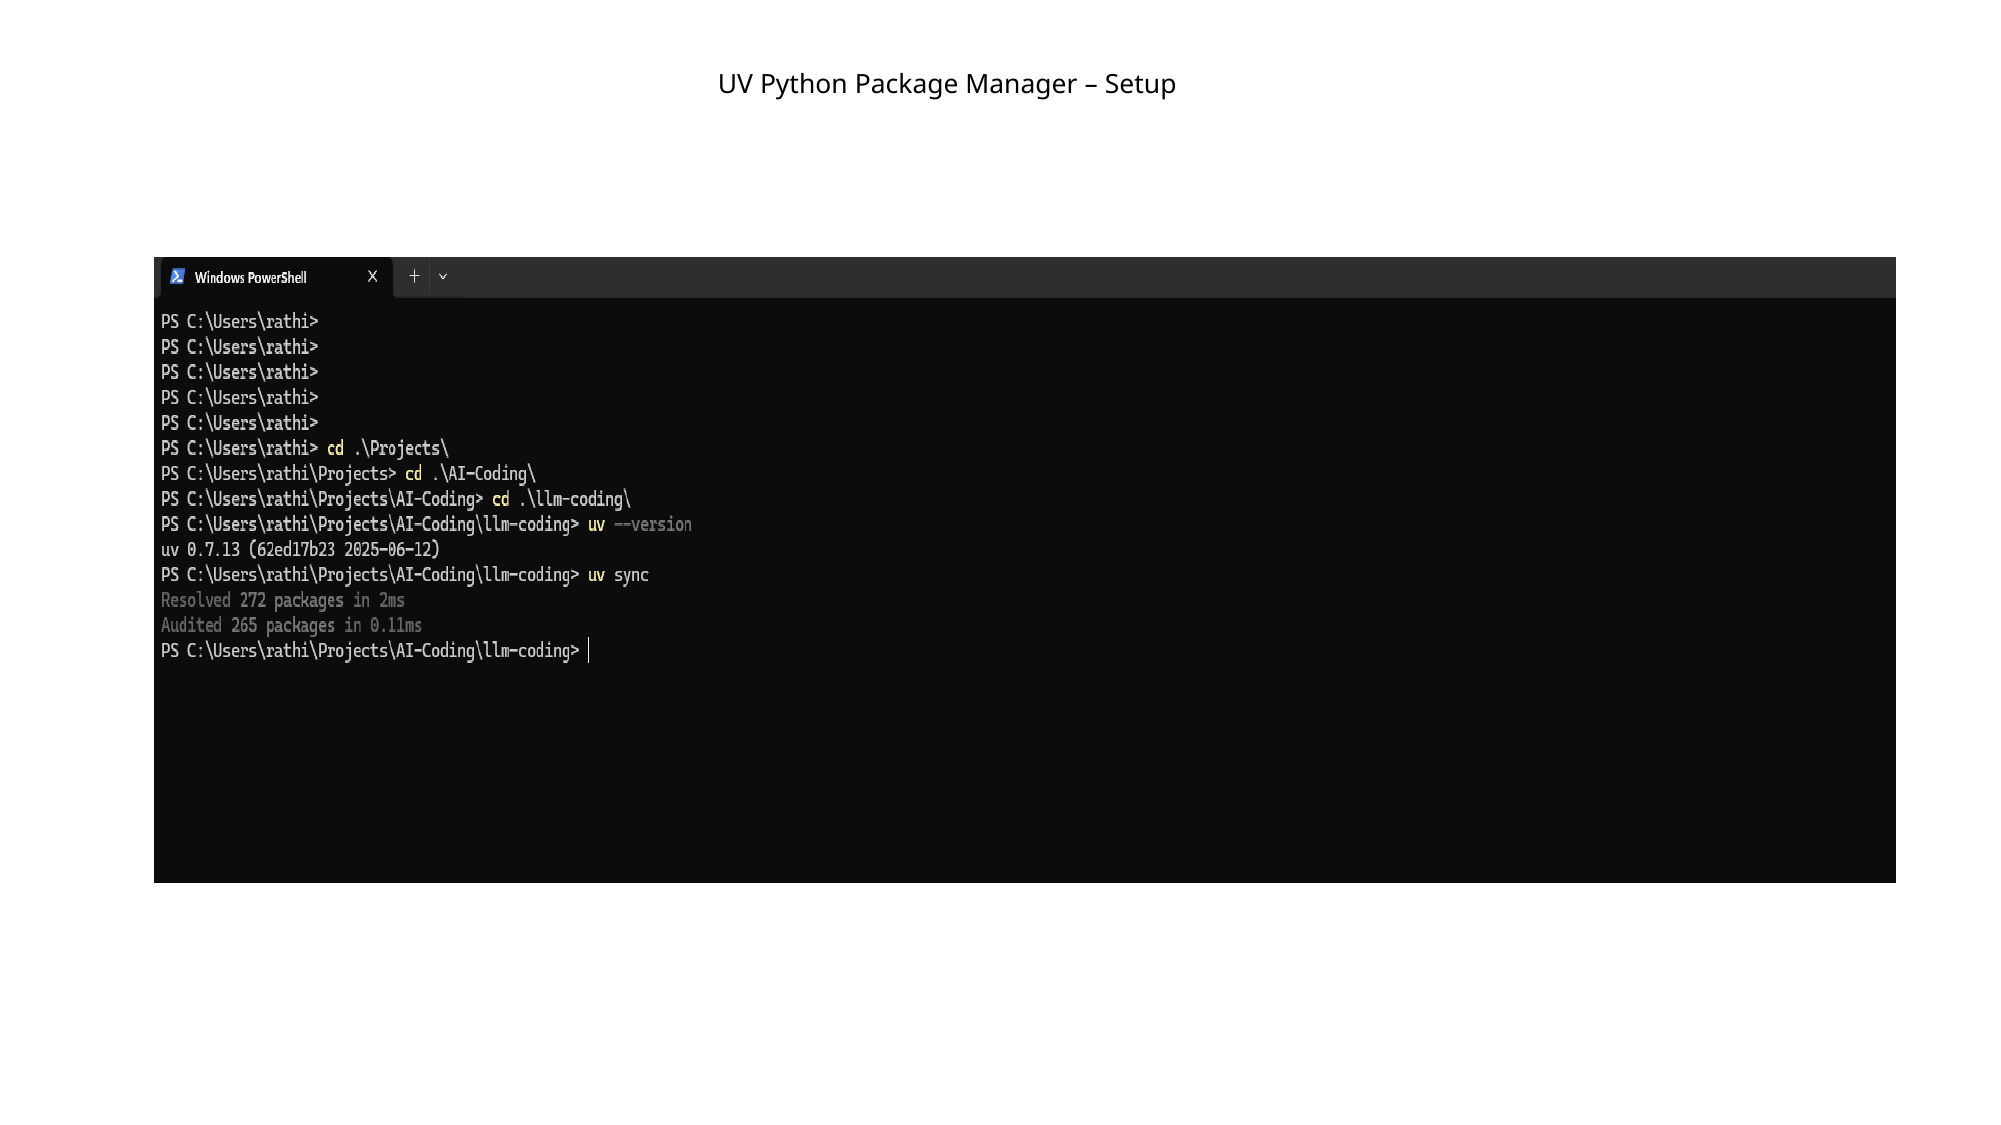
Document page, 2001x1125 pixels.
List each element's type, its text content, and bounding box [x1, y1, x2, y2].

picture [154, 257, 1896, 883]
title UV Python Package Manager – Setup [203, 33, 1692, 139]
